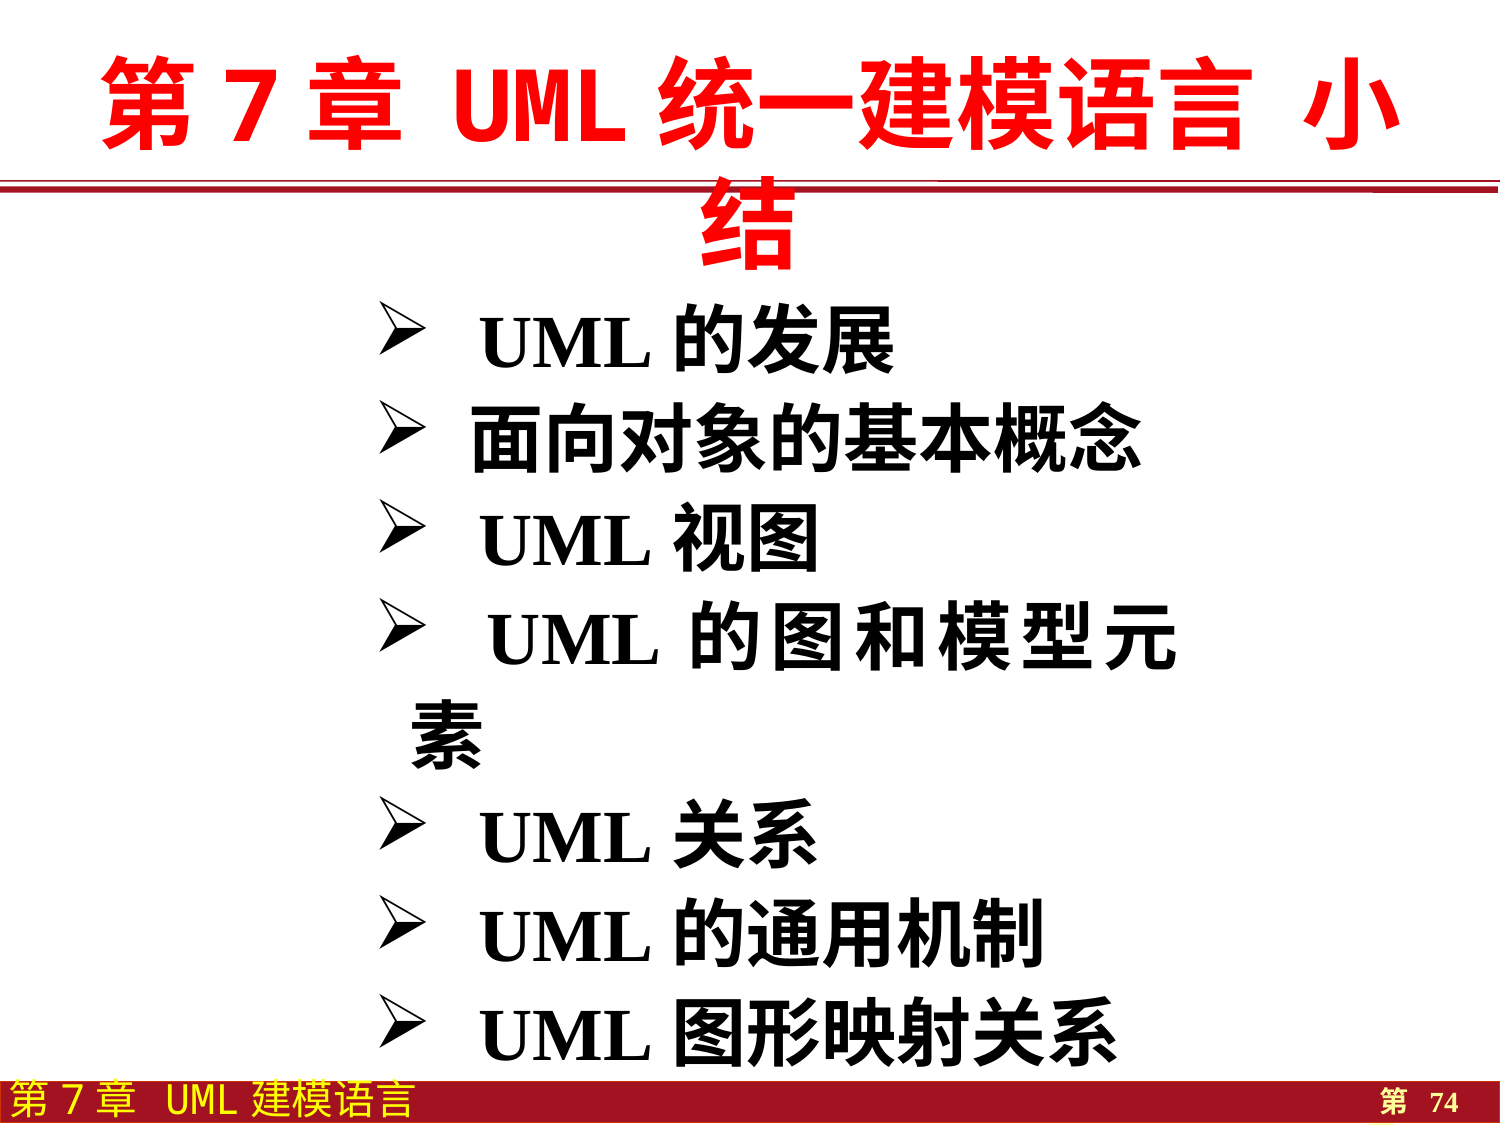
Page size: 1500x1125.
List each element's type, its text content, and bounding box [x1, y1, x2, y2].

text_box 第7章 UML统一建模语言 小结 [40, 34, 1460, 289]
text_box UML的发展 面向对象的基本概念 UML视图 UML的图和模型元素 UML关系 UML的通用机制 UML图形映射关系 [359, 276, 1194, 984]
